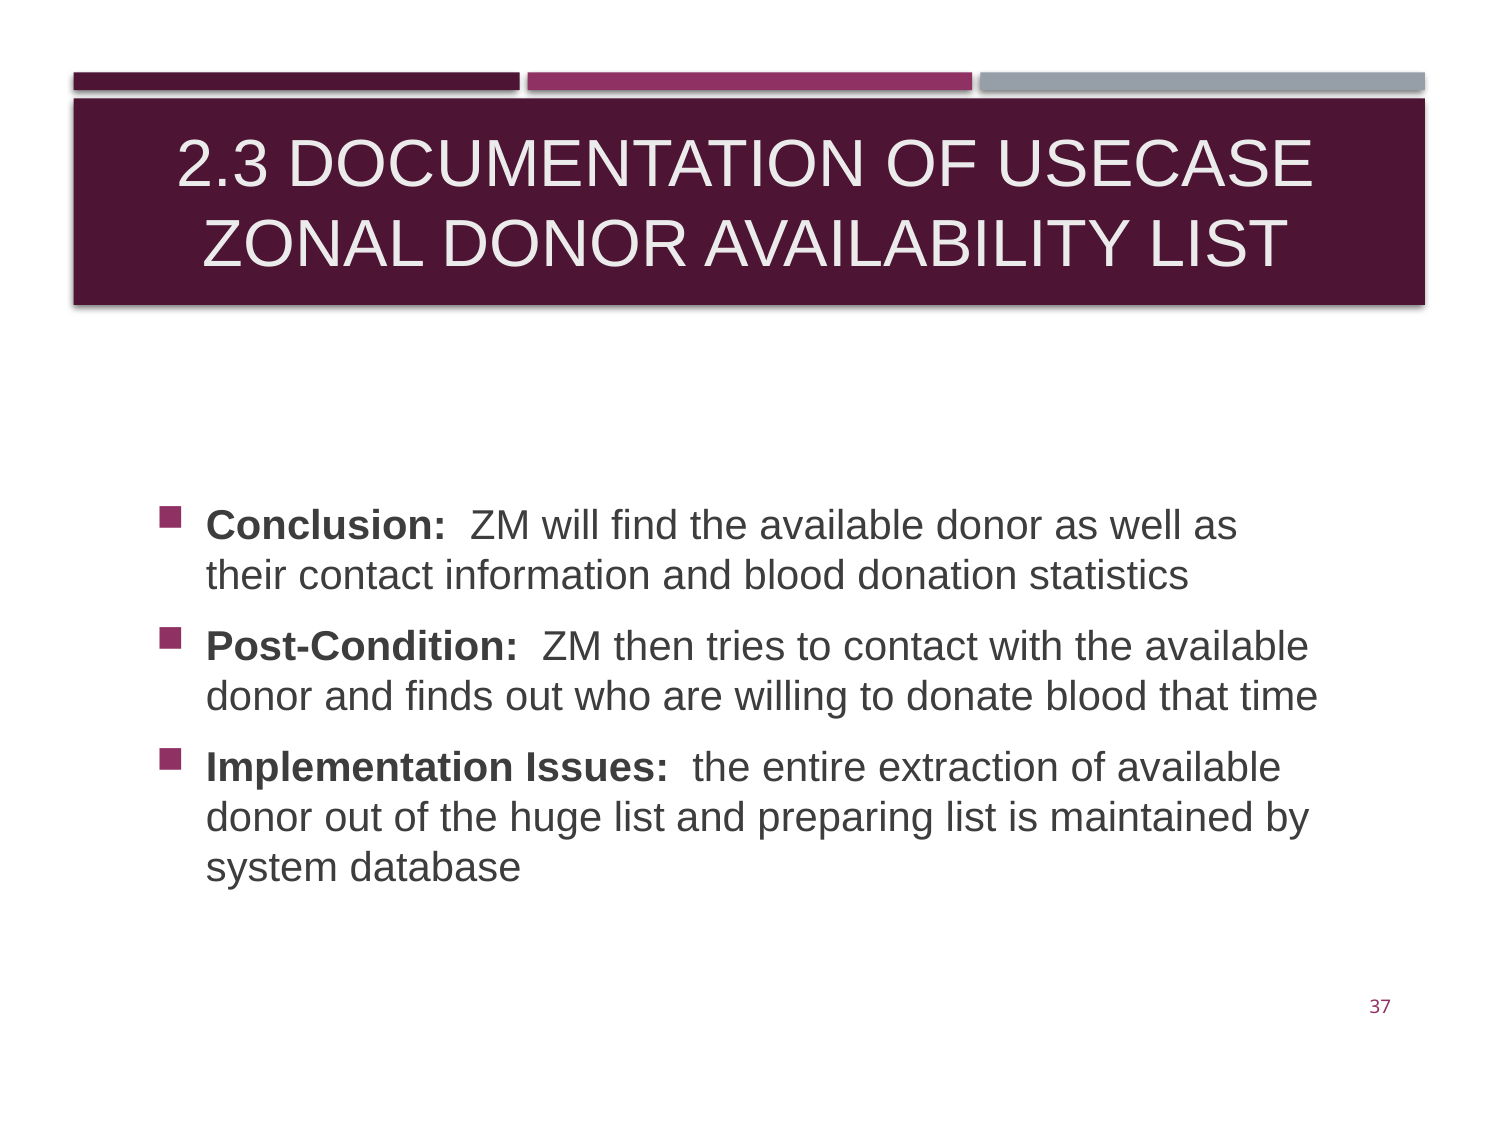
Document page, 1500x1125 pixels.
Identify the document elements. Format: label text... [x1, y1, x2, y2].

list Conclusion: ZM will find the available donor as well as their contact information and blood donation statistics Post-Condition: ZM then tries to contact with the available donor and finds out who are willing to donate blood that time Implementation Issues: the entire extraction of available donor out of the huge list and preparing list is maintained by system database [140, 431, 1341, 957]
title 2.3 Documentation of UseCase Zonal Donor Availability List [150, 125, 1344, 288]
slide_number 37 [1279, 977, 1406, 1037]
